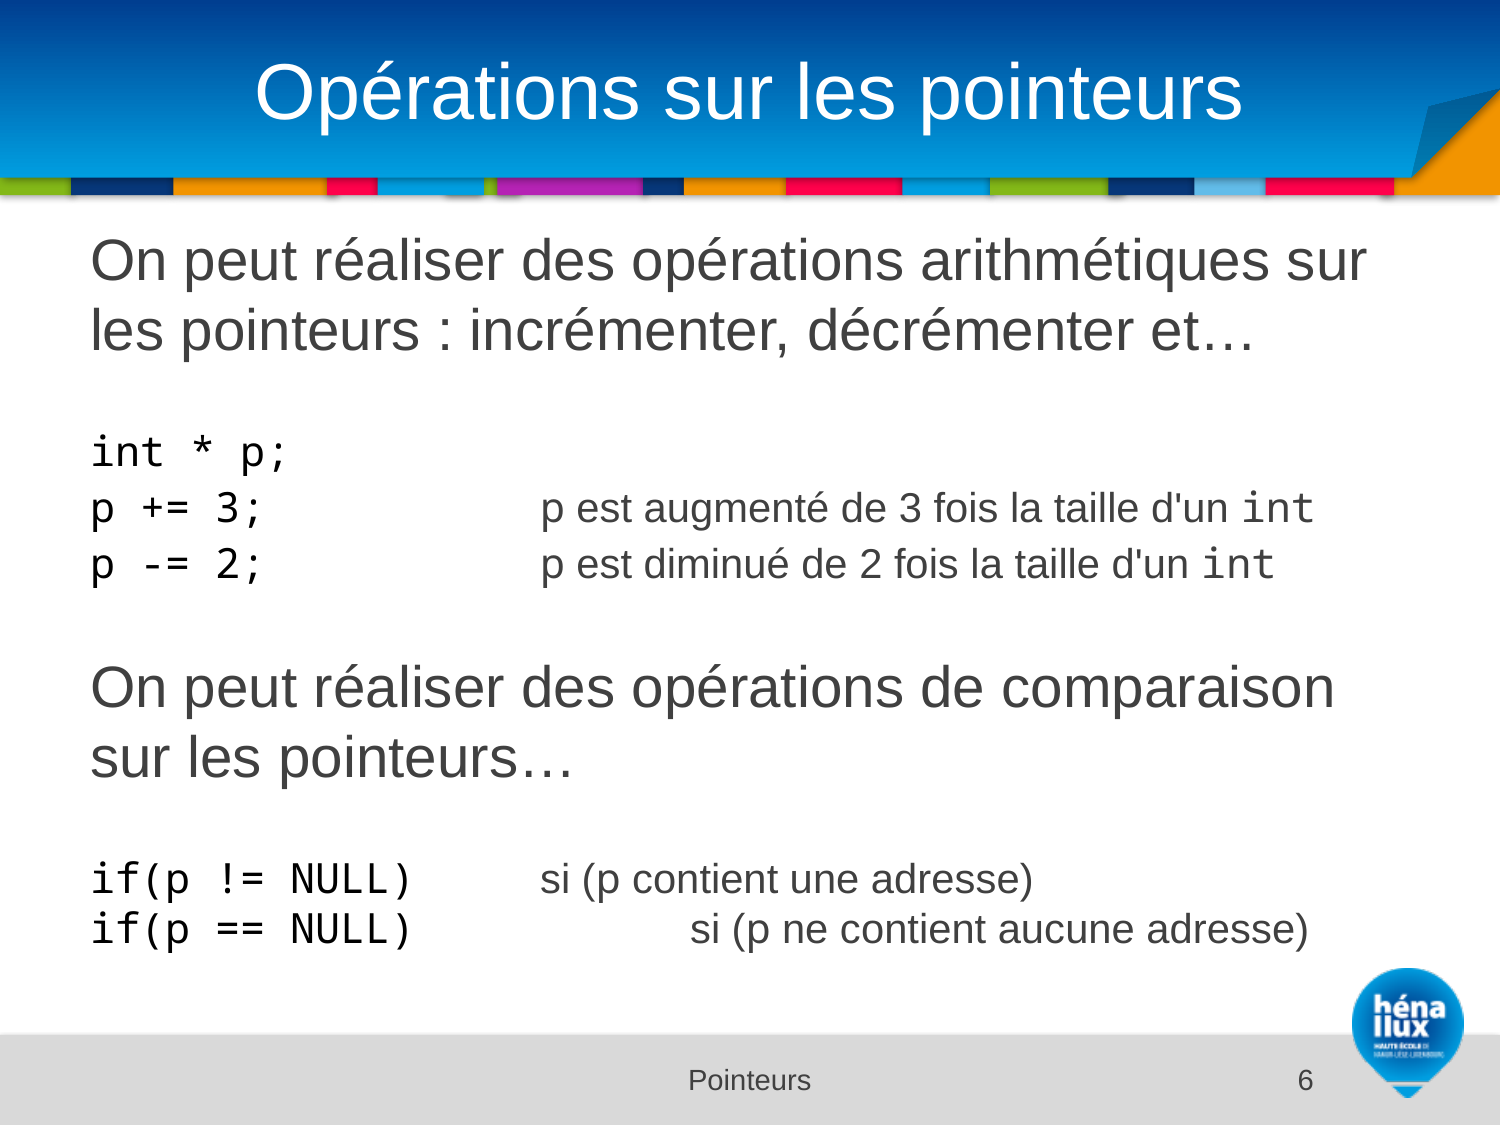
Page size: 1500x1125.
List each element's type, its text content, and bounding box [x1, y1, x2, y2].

picture [1425, 968, 1464, 1018]
footer Pointeurs [383, 1053, 1117, 1111]
list On peut réaliser des opérations arithmétiques sur les pointeurs : incrémenter, décrémenter et… int * p; p += 3; p est augmenté de 3 fois la taille d'un int p -= 2; p est diminué de 2 fois la taille d'un int On peut réaliser des opérations de comparaison sur les pointeurs… if(p != NULL) si (p contient une adresse) if(p == NULL) si (p ne contient aucune adresse) [75, 214, 1425, 1005]
title Opérations sur les pointeurs [75, 10, 1425, 166]
picture [1352, 1029, 1464, 1098]
slide_number 6 [1151, 1053, 1330, 1111]
picture [1365, 985, 1450, 1067]
